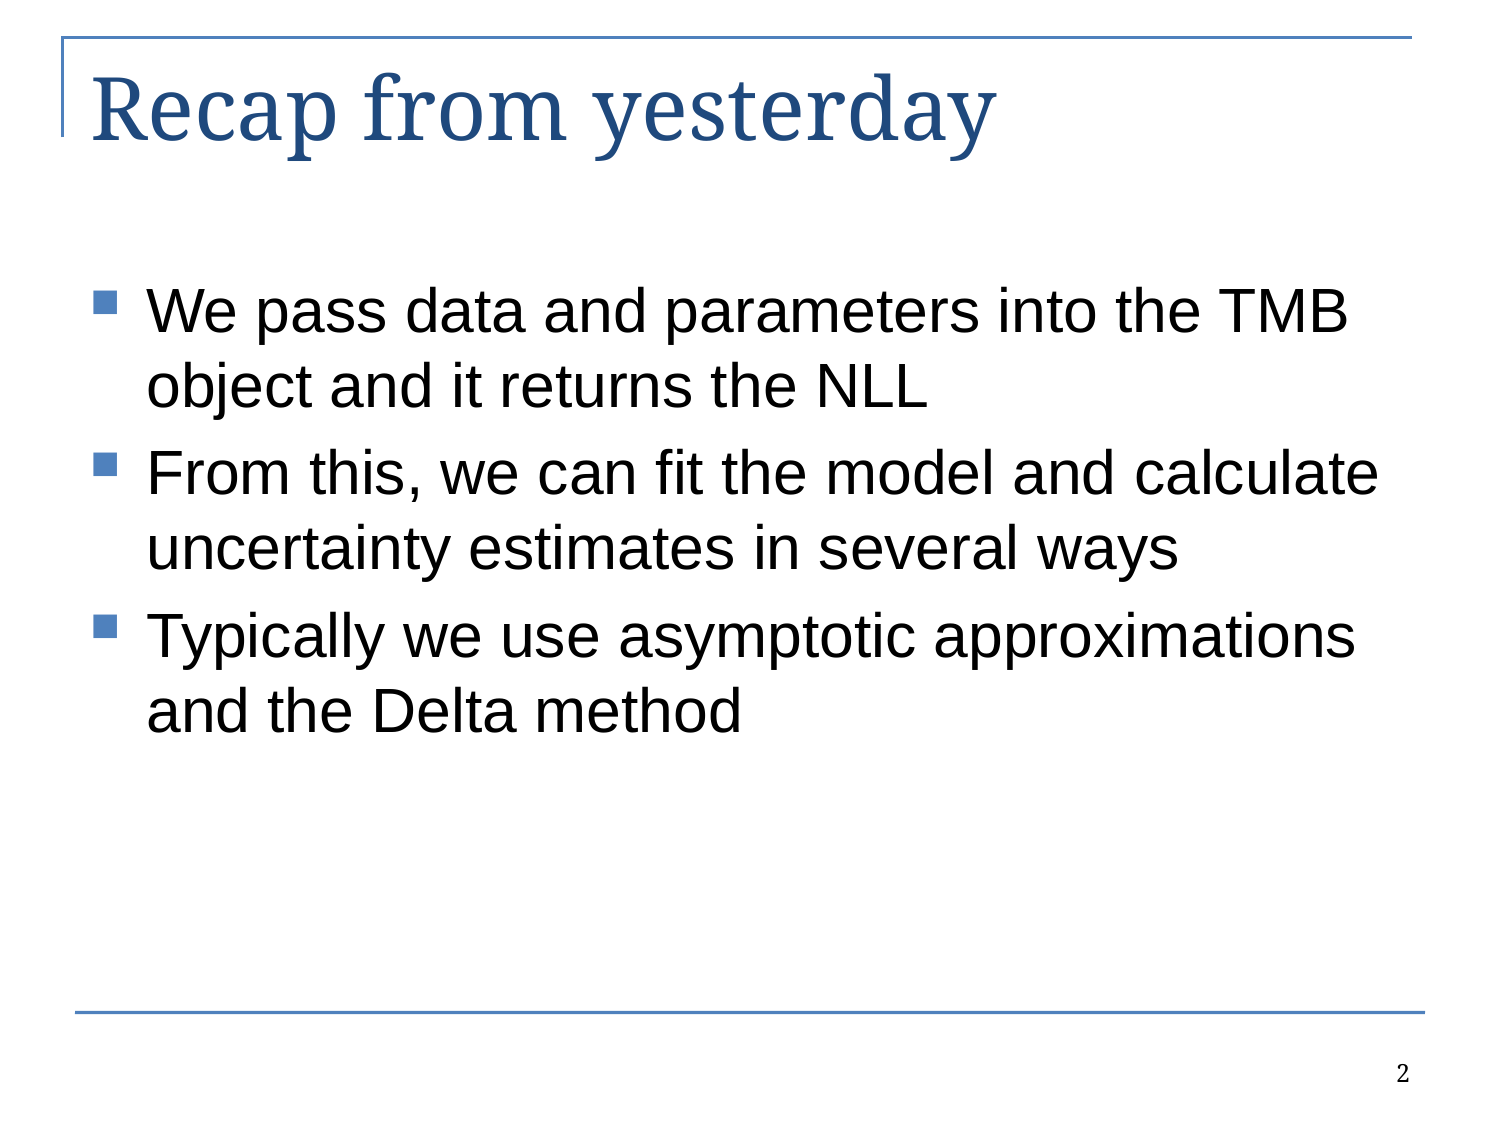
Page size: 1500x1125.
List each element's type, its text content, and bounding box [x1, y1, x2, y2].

title Recap from yesterday [75, 45, 1425, 233]
list We pass data and parameters into the TMB object and it returns the NLL From this, we can fit the model and calculate uncertainty estimates in several ways Typically we use asymptotic approximations and the Delta method [75, 262, 1425, 1006]
slide_number 2 [1074, 1023, 1426, 1100]
